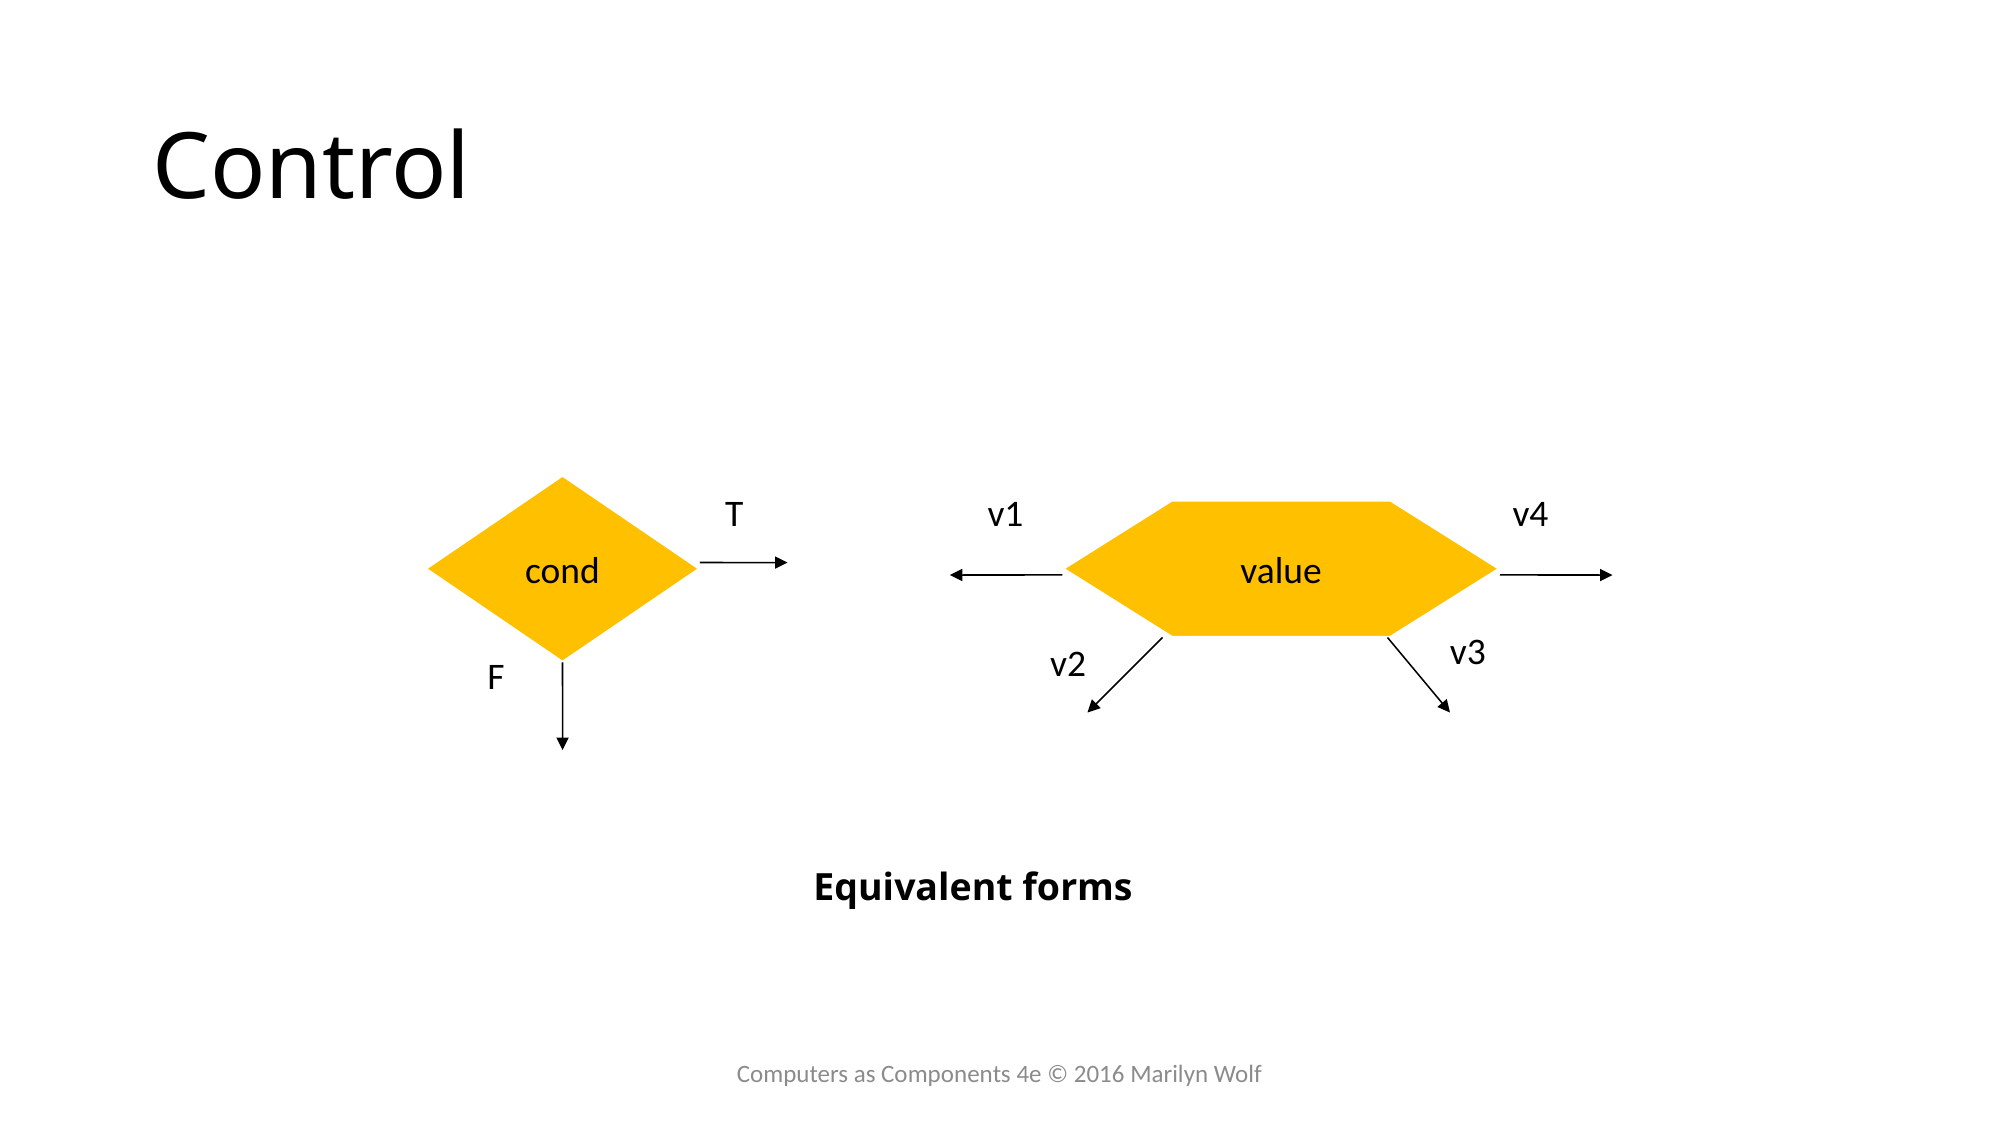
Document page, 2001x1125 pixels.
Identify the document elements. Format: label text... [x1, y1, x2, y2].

text_box [1499, 568, 1613, 582]
text_box [1387, 637, 1450, 713]
text_box v1 [972, 481, 1039, 542]
text_box v2 [1035, 631, 1101, 692]
text_box v3 [1435, 619, 1501, 679]
text_box [556, 662, 569, 751]
text_box T [710, 481, 759, 542]
text_box [699, 556, 788, 569]
footer Computers as Components 4e © 2016 Marilyn Wolf [662, 1042, 1338, 1103]
text_box [949, 568, 1063, 582]
text_box value [1059, 498, 1503, 639]
title Control [137, 59, 1863, 278]
text_box [1087, 637, 1163, 713]
text_box v4 [1497, 481, 1564, 542]
text_box F [472, 644, 520, 704]
text_box cond [422, 473, 703, 665]
text_box Equivalent forms [798, 855, 1149, 916]
